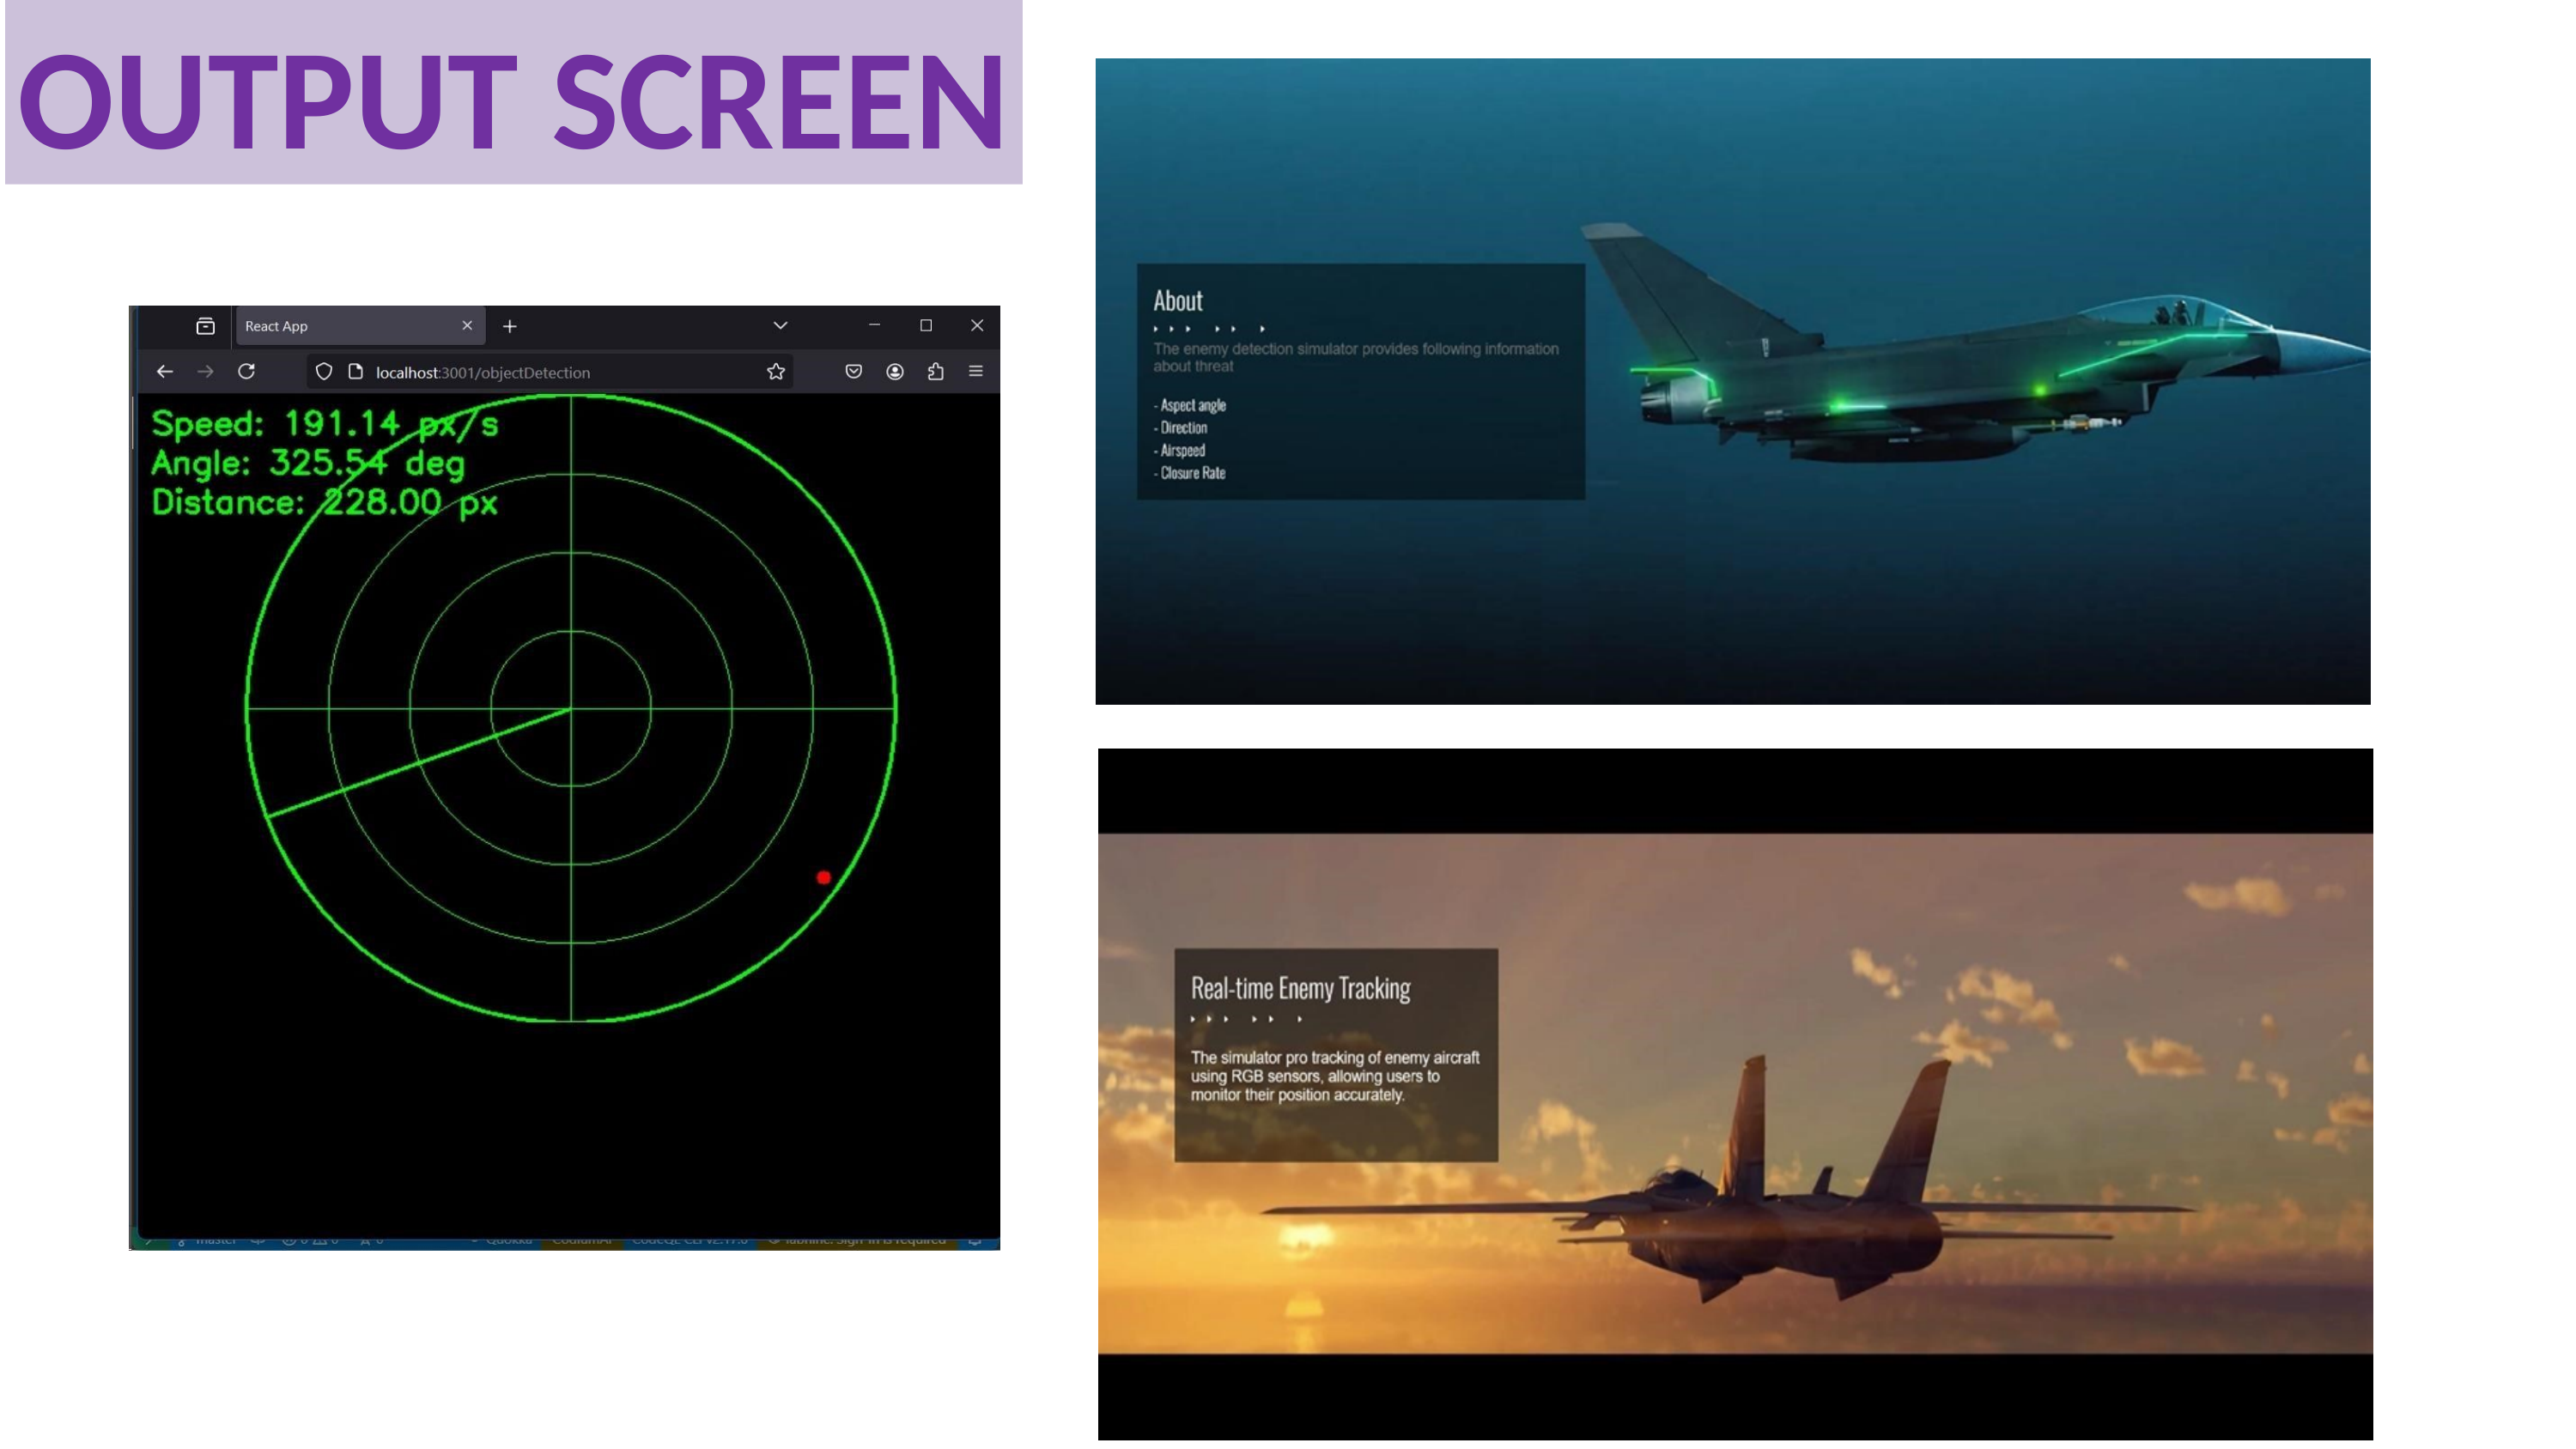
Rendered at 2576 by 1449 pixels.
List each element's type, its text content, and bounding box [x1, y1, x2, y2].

picture [128, 306, 1000, 1251]
picture [1096, 58, 2371, 705]
picture [1098, 749, 2373, 1441]
text_box OUTPUT SCREEN [5, 0, 1023, 185]
